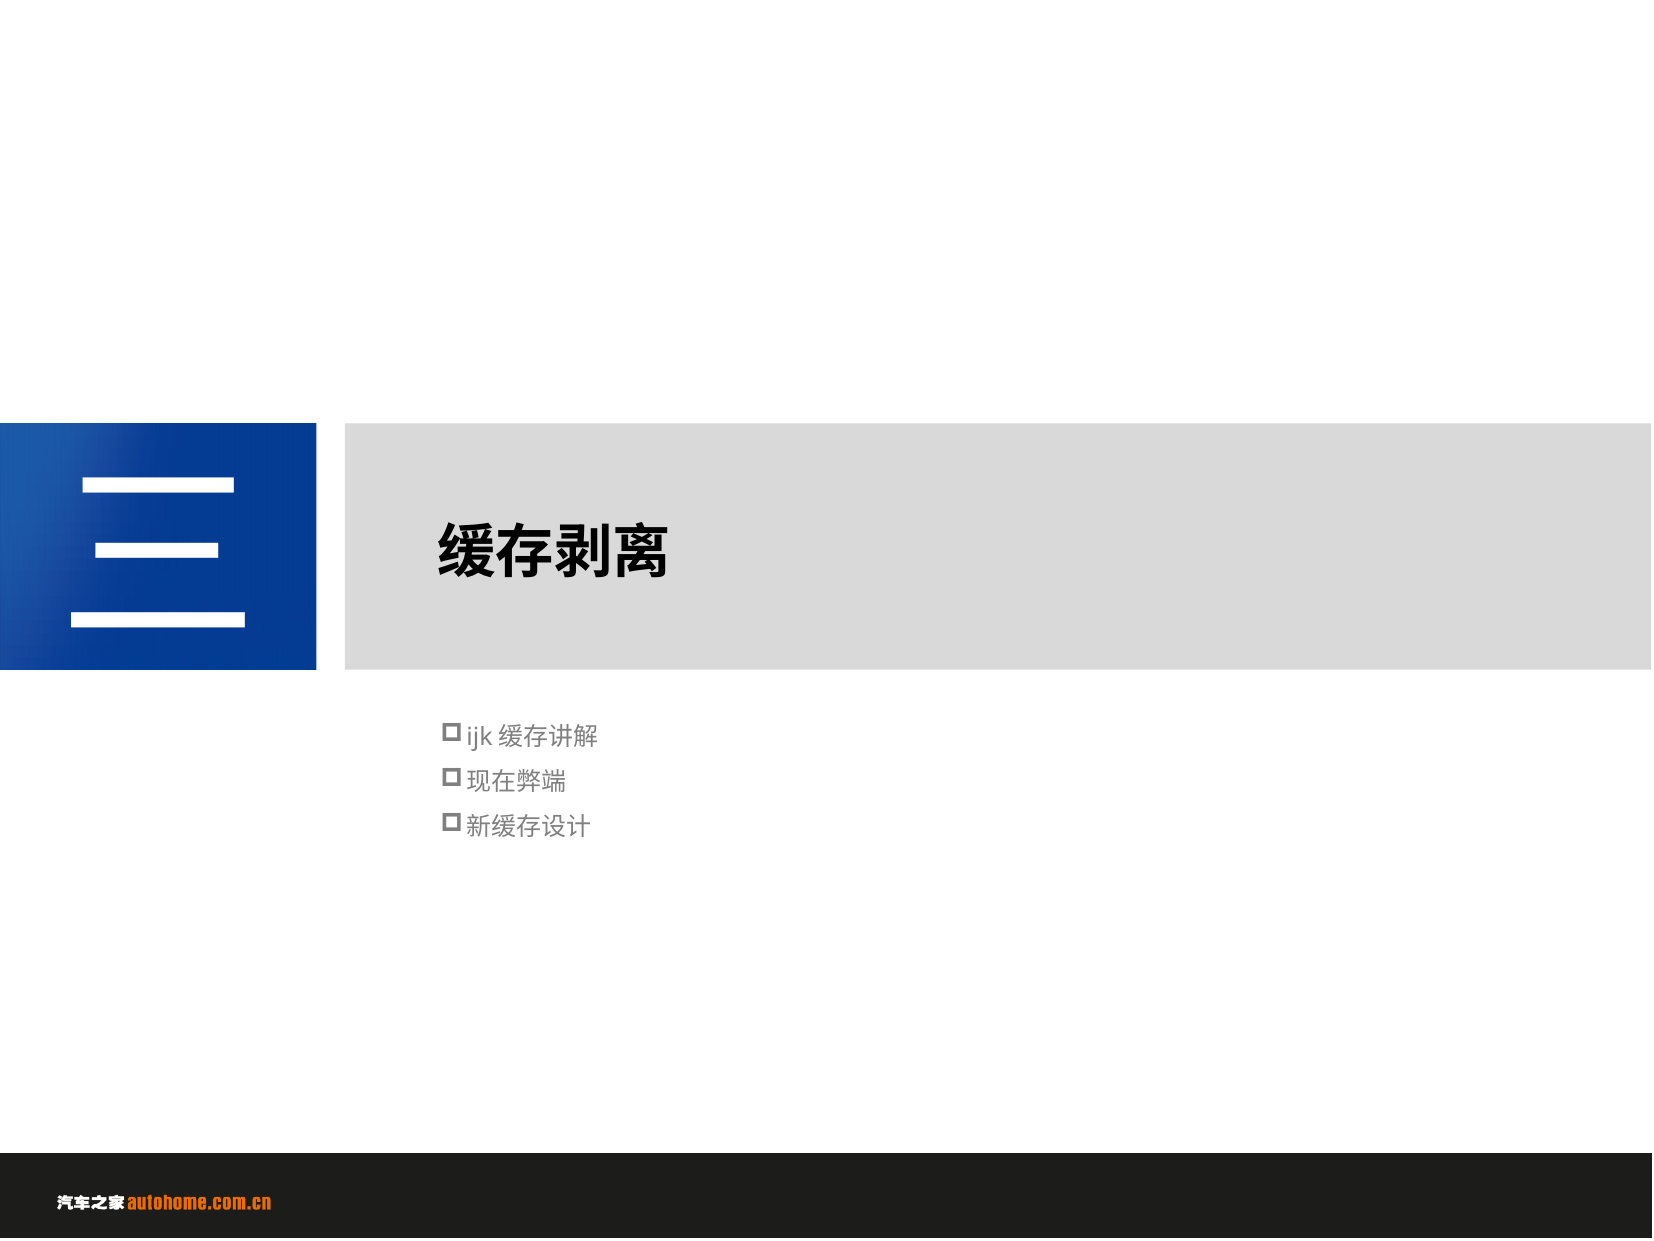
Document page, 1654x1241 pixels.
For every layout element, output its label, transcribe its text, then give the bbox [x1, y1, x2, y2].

picture [0, 1153, 1652, 1238]
text_box ijk缓存讲解 现在弊端 新缓存设计 [383, 698, 1420, 1100]
text_box 缓存剥离 [423, 485, 1597, 614]
text_box 三 [0, 423, 317, 670]
